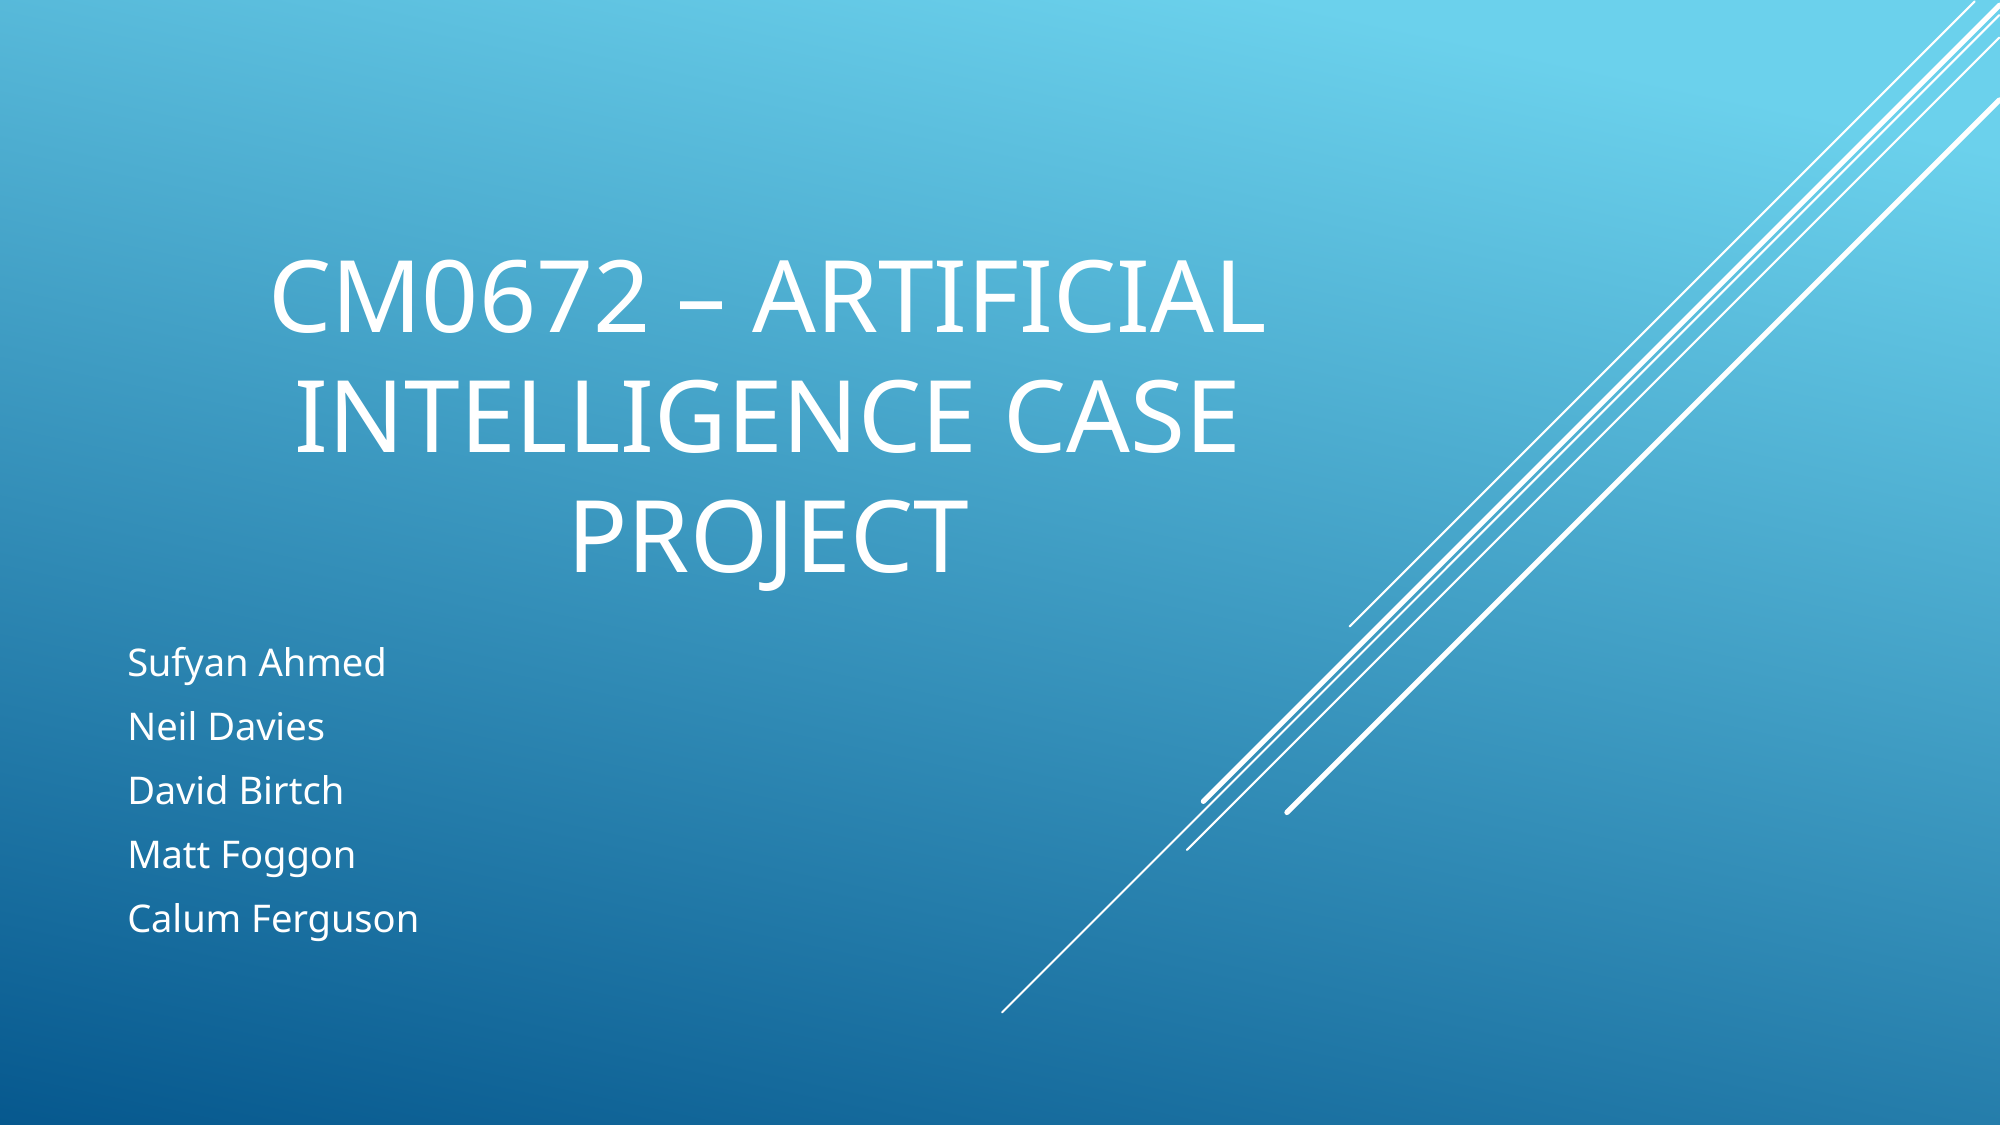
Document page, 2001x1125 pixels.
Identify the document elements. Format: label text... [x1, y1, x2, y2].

subtitle Sufyan Ahmed Neil Davies David Birtch Matt Foggon Calum Ferguson [112, 630, 1163, 950]
title CM0672 – Artificial intelligence case project [112, 112, 1425, 600]
